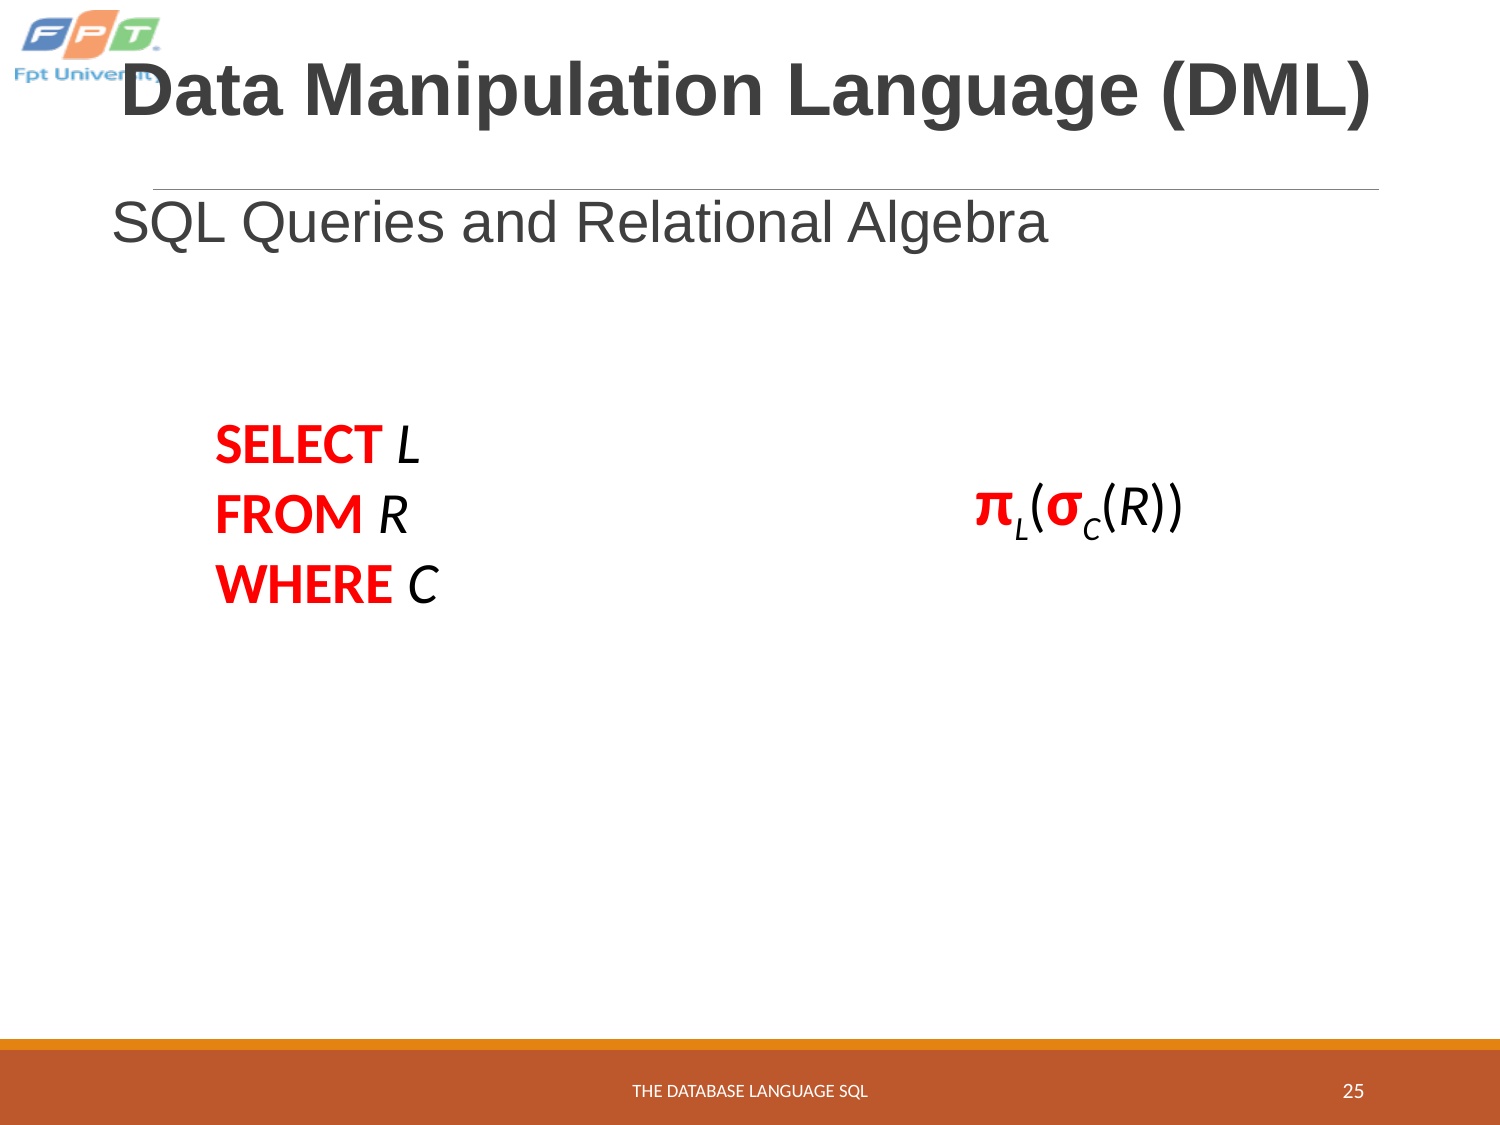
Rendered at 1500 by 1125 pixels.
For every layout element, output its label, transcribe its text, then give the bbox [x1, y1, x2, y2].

footer THE DATABASE LANGUAGE SQL [453, 1059, 1047, 1120]
list SQL Queries and Relational Algebra [96, 184, 1399, 401]
slide_number 25 [1218, 1059, 1380, 1120]
picture [15, 10, 166, 83]
text_box πL(σC(R)) [960, 451, 1248, 555]
title Data Manipulation Language (DML) [96, 47, 1399, 184]
text_box SELECT L FROM R WHERE C [199, 397, 713, 623]
